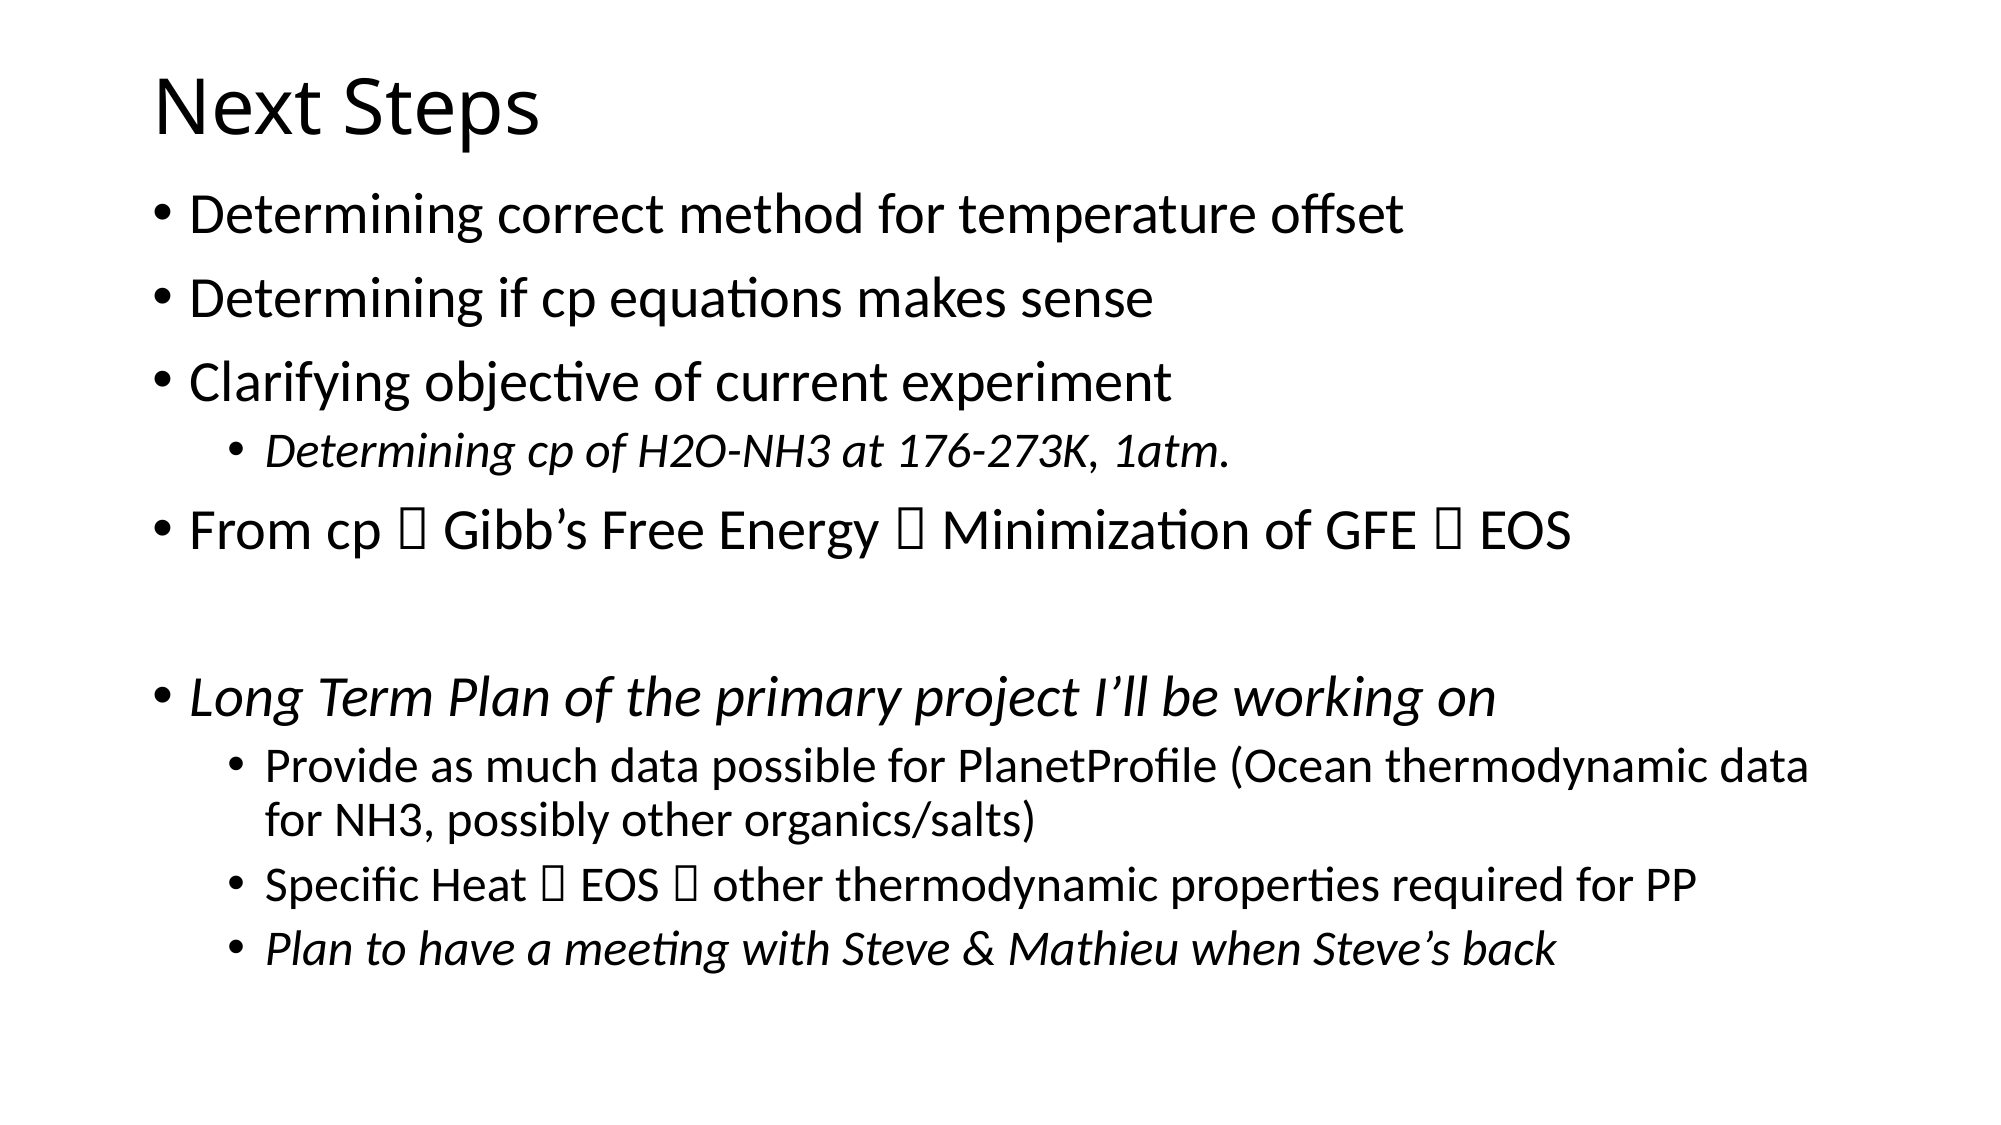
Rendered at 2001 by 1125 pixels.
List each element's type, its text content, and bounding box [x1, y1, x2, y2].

text_box Next Steps [137, 59, 1863, 159]
list Determining correct method for temperature offset Determining if cp equations makes sense Clarifying objective of current experiment Determining cp of H2O-NH3 at 176-273K, 1atm. From cp  Gibb’s Free Energy  Minimization of GFE  EOS Long Term Plan of the primary project I’ll be working on Provide as much data possible for PlanetProfile (Ocean thermodynamic data for NH3, possibly other organics/salts) Specific Heat  EOS  other thermodynamic properties required for PP Plan to have a meeting with Steve & Mathieu when Steve’s back [137, 176, 1863, 1014]
